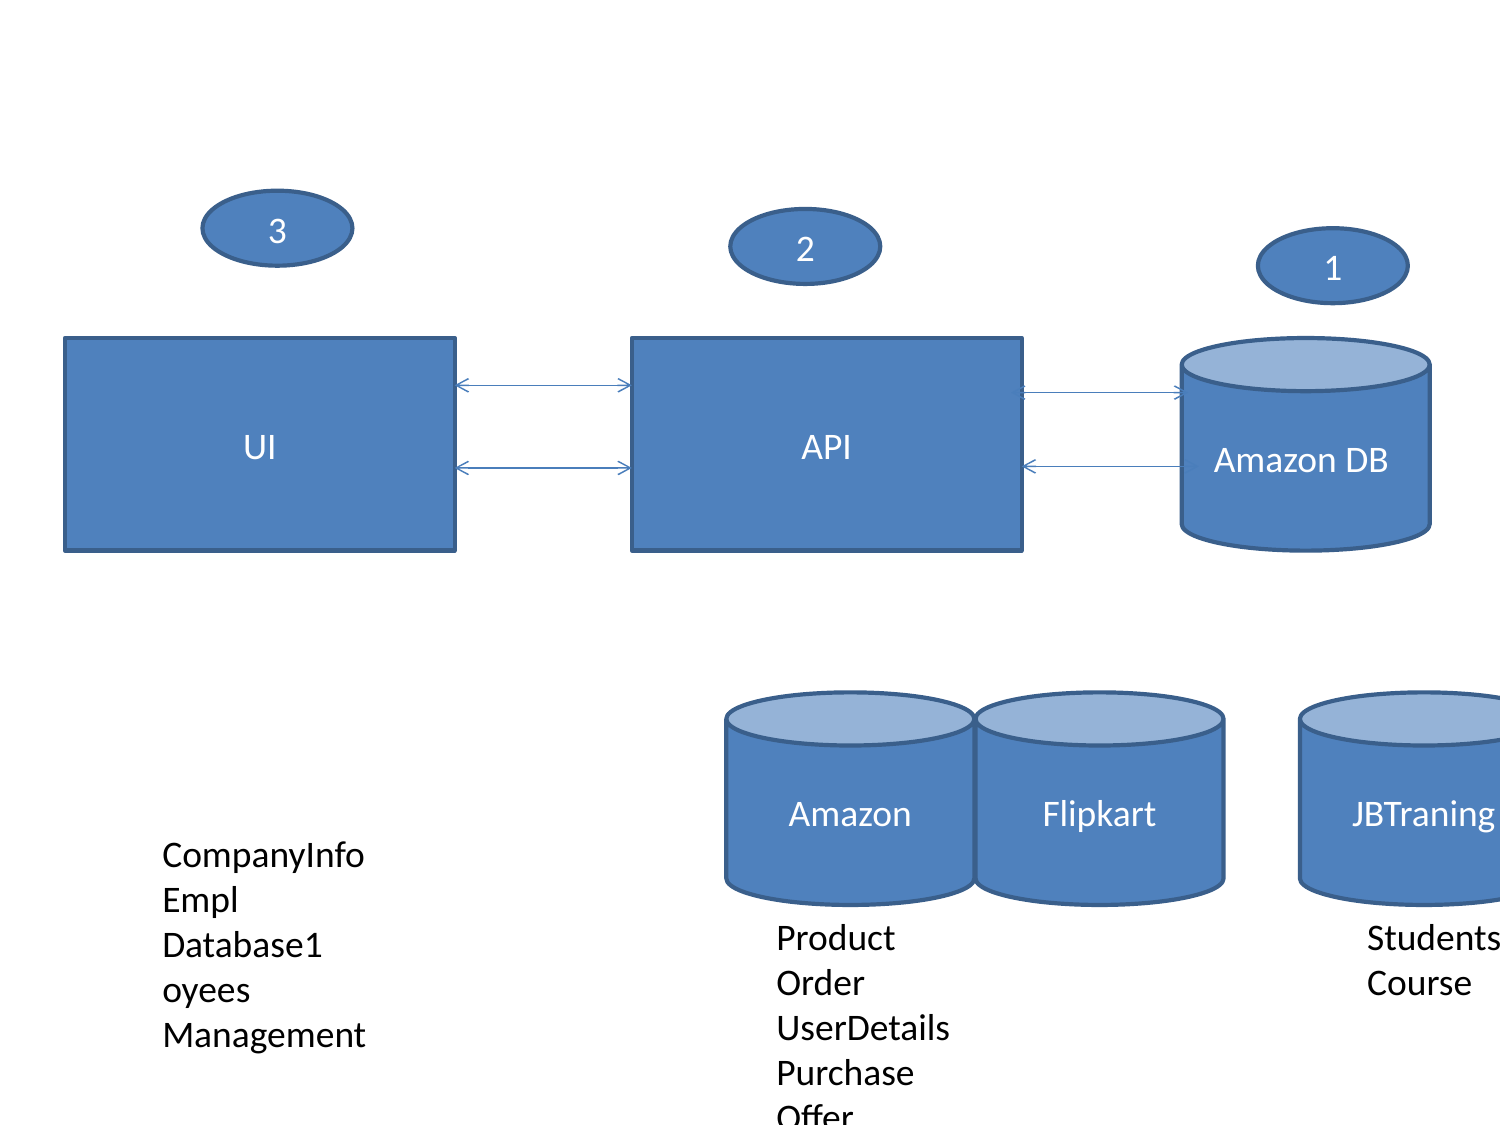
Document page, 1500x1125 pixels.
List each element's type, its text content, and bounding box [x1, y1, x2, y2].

text_box Amazon [724, 690, 975, 905]
table_cell 2 [729, 695, 971, 743]
table_cell 1 [1185, 341, 1427, 389]
text_box 3 [200, 188, 355, 268]
text_box Amazon DB [1179, 335, 1432, 553]
text_box Flipkart [973, 690, 1226, 908]
text_box Product Order UserDetails Purchase Offer tracking [761, 905, 1022, 1125]
text_box 2 [728, 206, 883, 287]
text_box JBTraning [1297, 690, 1500, 905]
text_box CompanyInfo Empl Database1 oyees Management [147, 822, 408, 1107]
text_box Students Course [1352, 905, 1500, 1010]
text_box UI [63, 336, 457, 553]
text_box 1 [1255, 226, 1410, 306]
text_box API [630, 336, 1024, 553]
table_cell 2 [1303, 695, 1500, 743]
table_cell Samsung [979, 695, 1221, 743]
